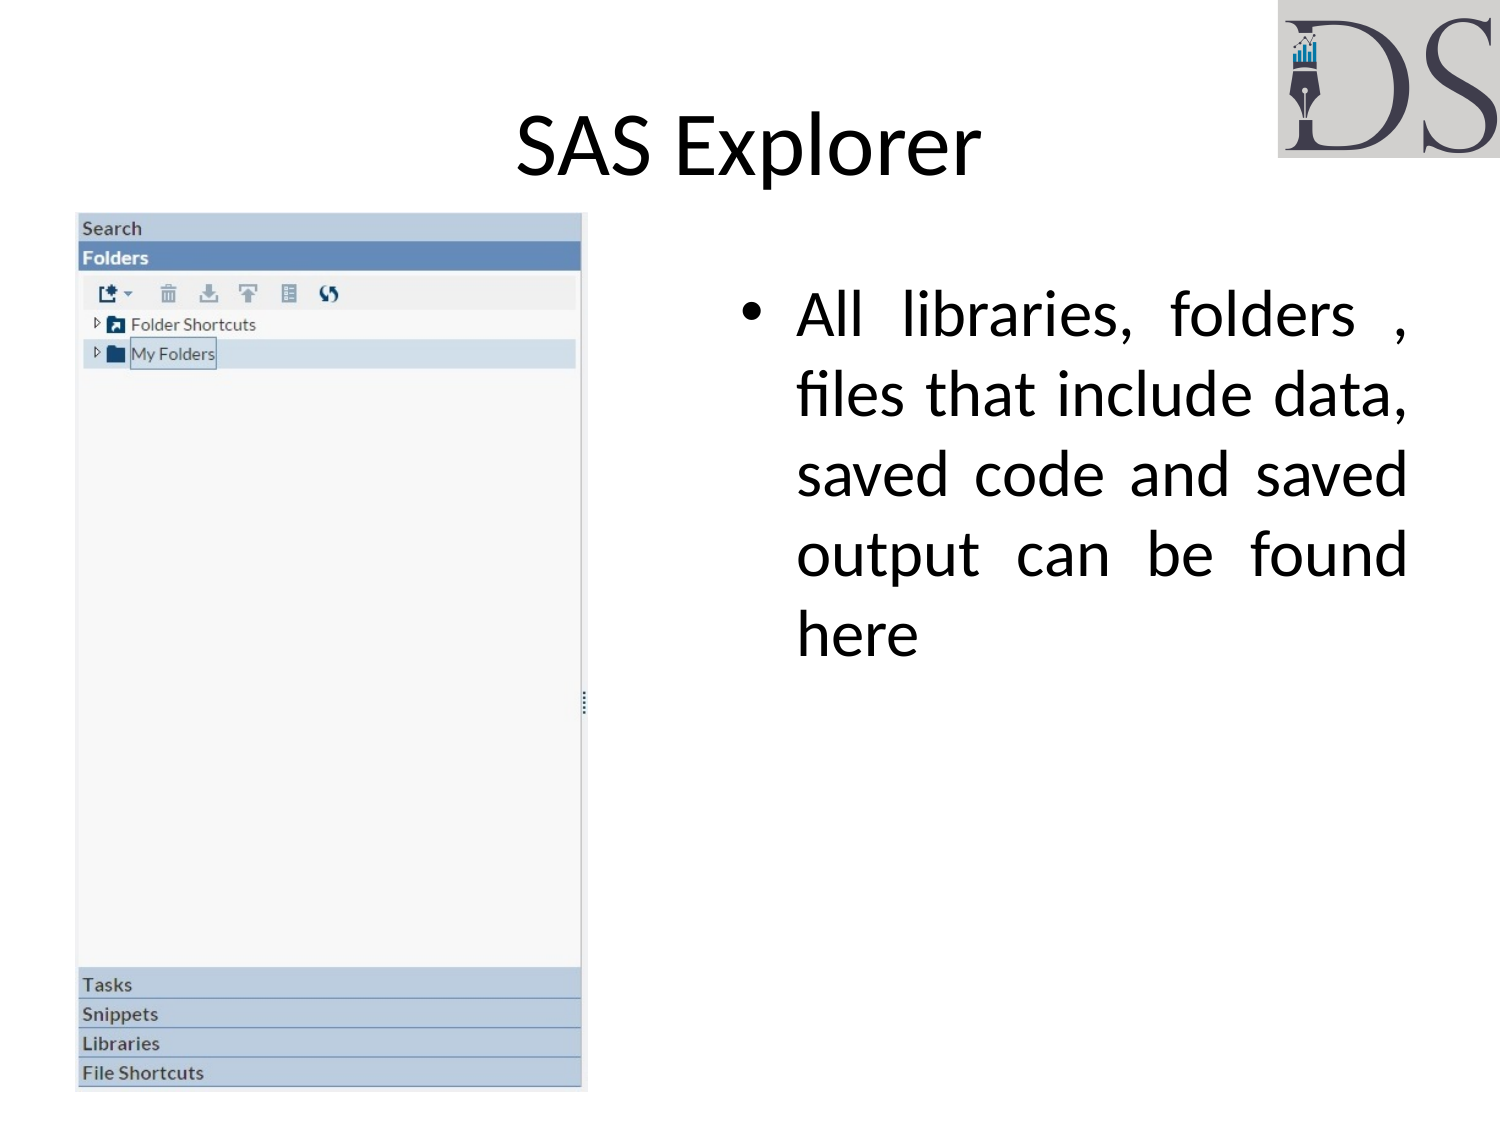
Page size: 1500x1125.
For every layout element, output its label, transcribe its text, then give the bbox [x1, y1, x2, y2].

title SAS Explorer [75, 45, 1425, 233]
picture [74, 212, 588, 1093]
list All libraries, folders , files that include data, saved code and saved output can be found here [725, 262, 1425, 975]
picture [1277, 0, 1500, 158]
